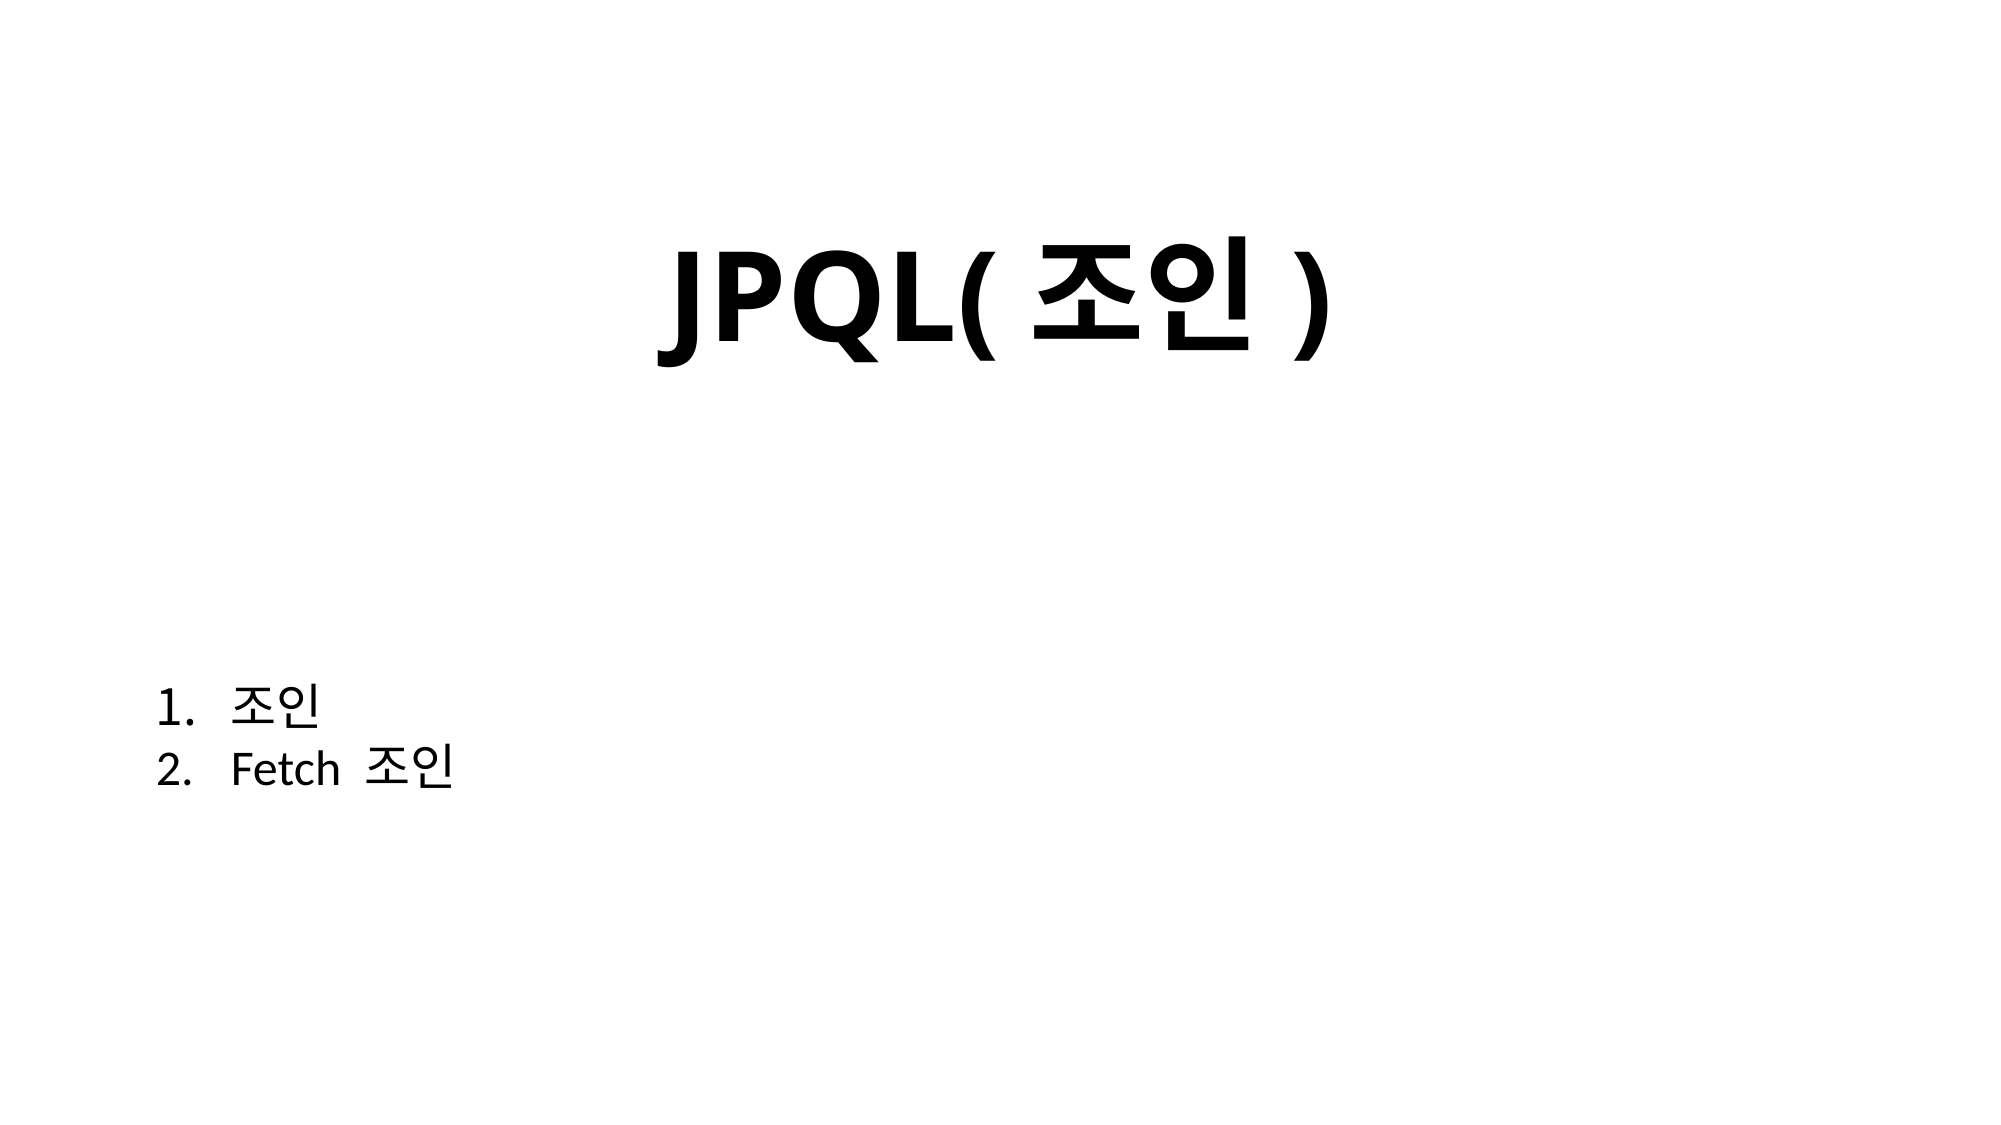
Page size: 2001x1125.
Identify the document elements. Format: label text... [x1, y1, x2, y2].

title JPQL(조인) [249, 184, 1750, 377]
text_box 조인 Fetch 조인 [141, 668, 472, 803]
